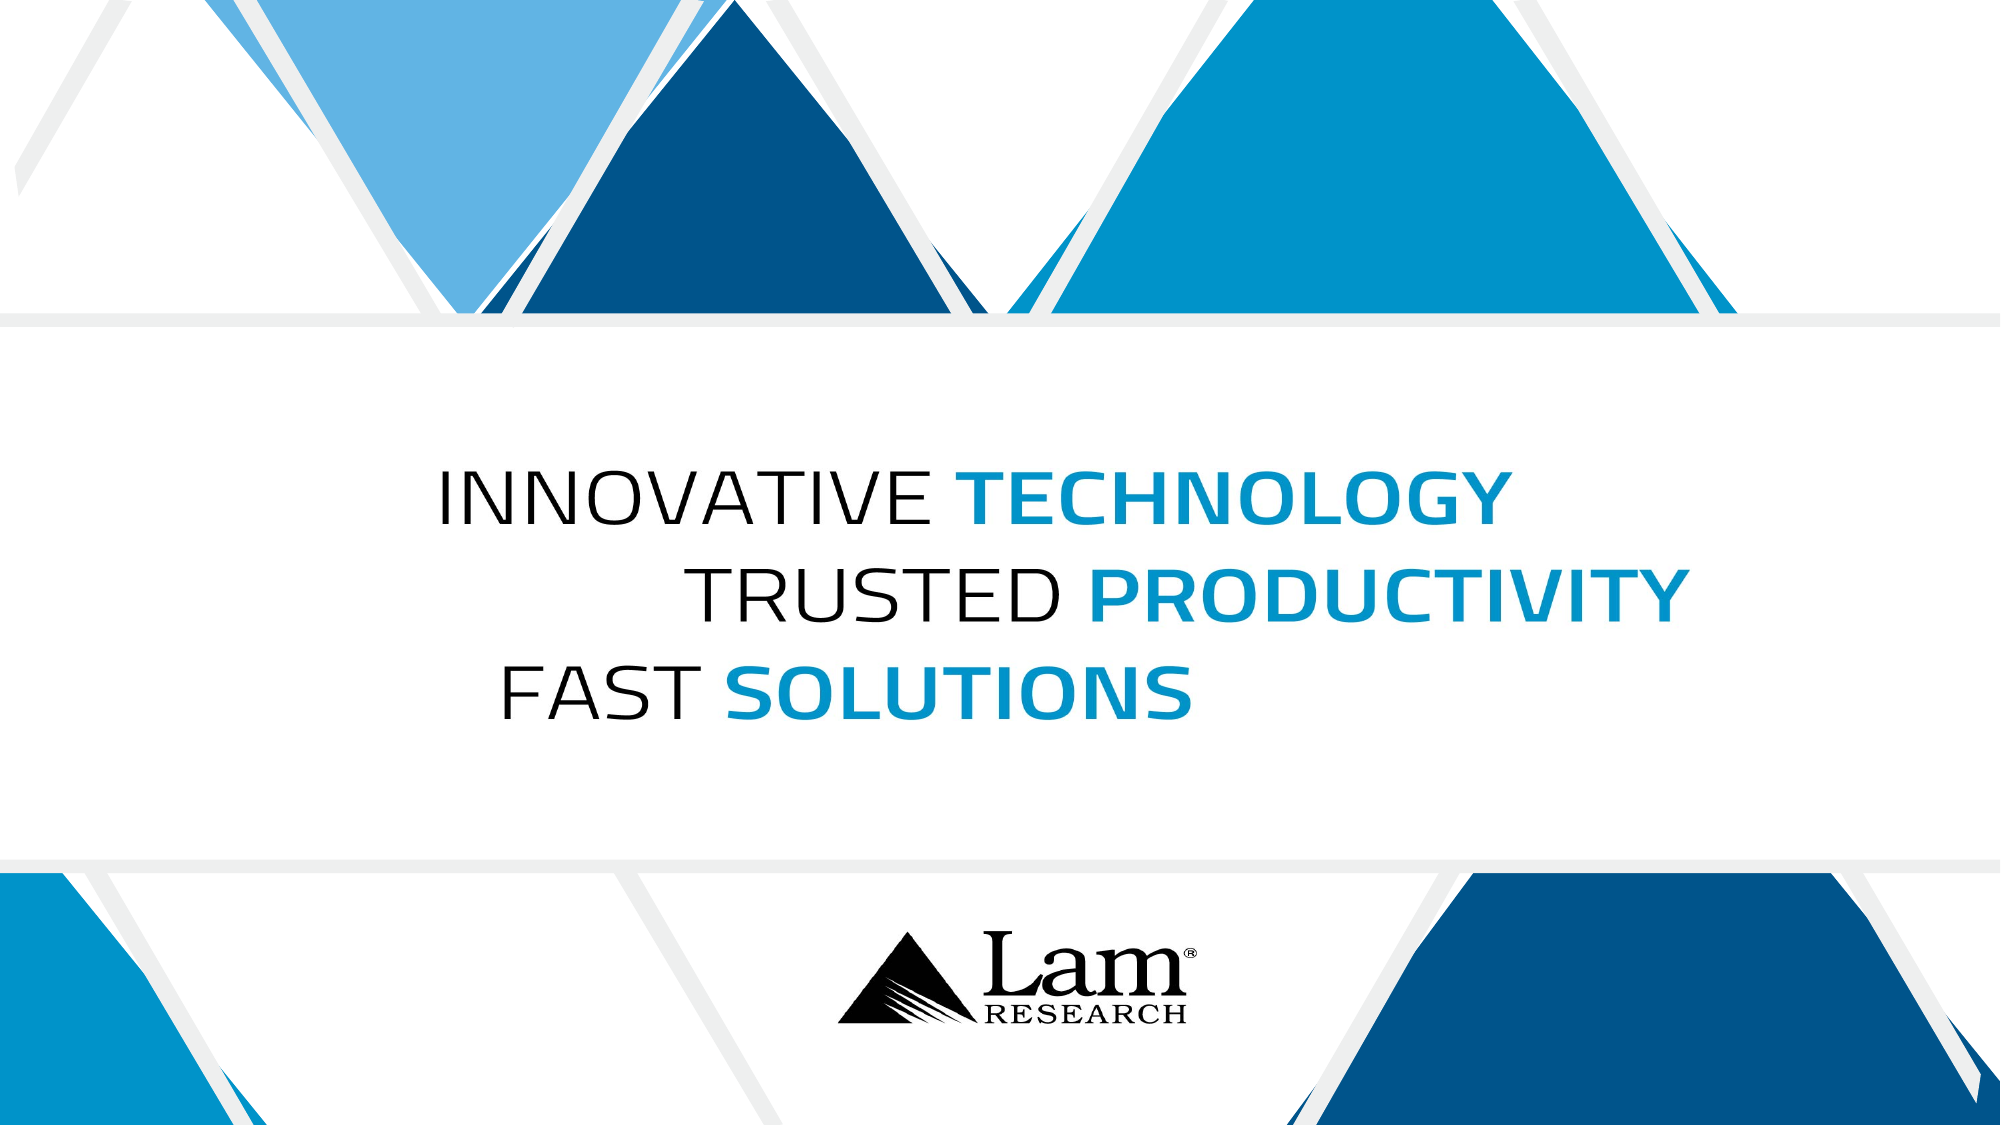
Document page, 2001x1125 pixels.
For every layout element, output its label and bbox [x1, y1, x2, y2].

picture [440, 468, 1692, 721]
picture [836, 917, 1197, 1024]
